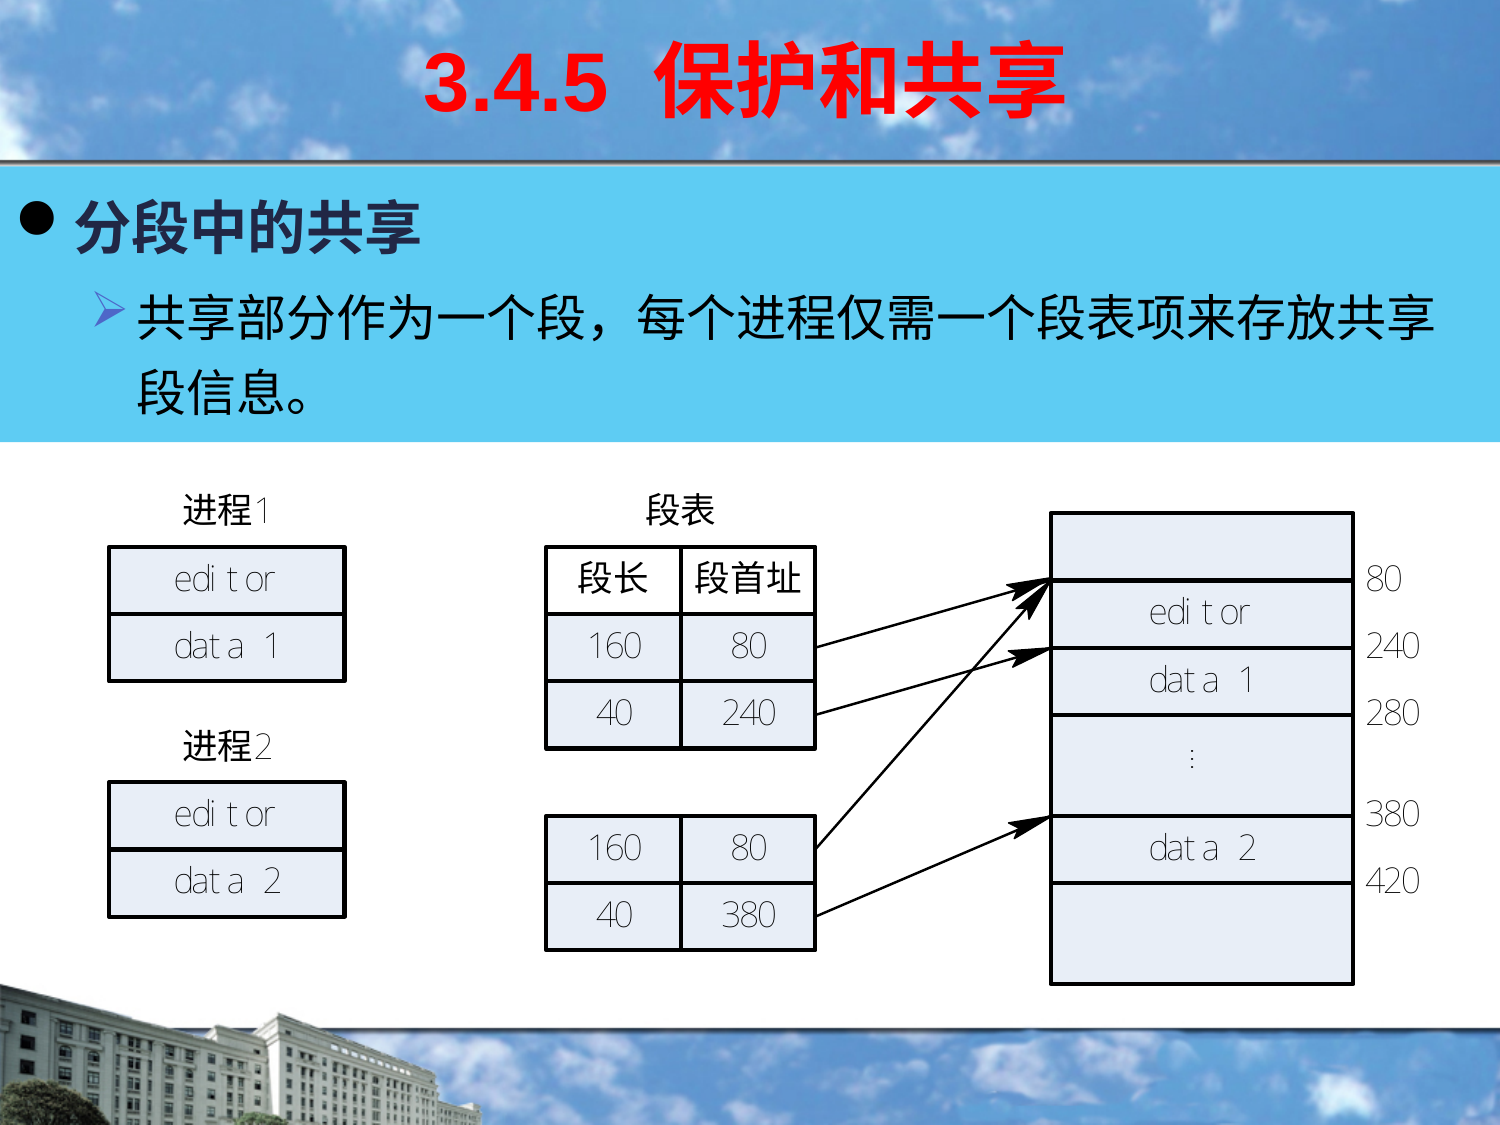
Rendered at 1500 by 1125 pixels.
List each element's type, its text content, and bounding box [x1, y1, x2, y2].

text_box 分段中的共享 共享部分作为一个段，每个进程仅需一个段表项来存放共享段信息。 [0, 166, 1500, 443]
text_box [100, 479, 1426, 994]
picture [0, 0, 1500, 166]
text_box 3.4.5 保护和共享 [158, 21, 1334, 114]
picture [0, 443, 1500, 1125]
